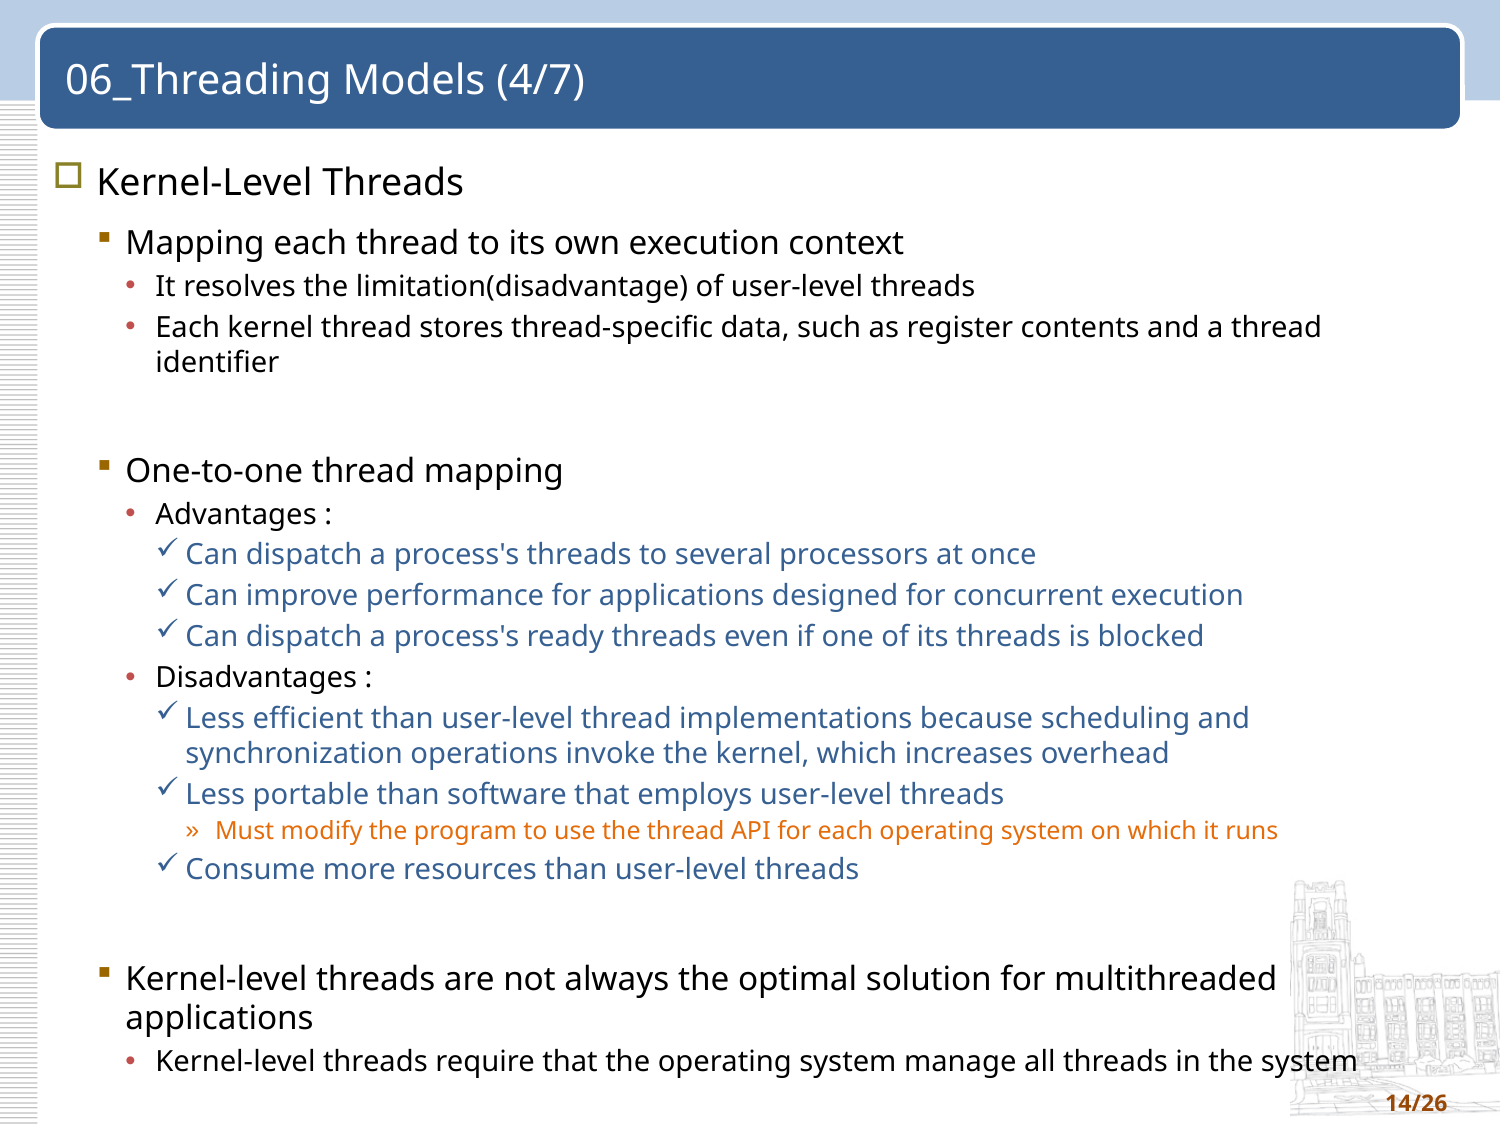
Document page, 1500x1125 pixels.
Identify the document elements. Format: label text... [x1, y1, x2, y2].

picture [0, 101, 38, 1125]
title 06_Threading Models (4/7) [50, 27, 1438, 128]
picture [1290, 874, 1500, 1125]
list Kernel-Level Threads Mapping each thread to its own execution context It resolves the limitation(disadvantage) of user-level threads Each kernel thread stores thread-specific data, such as register contents and a thread identifier One-to-one thread mapping Advantages : Can dispatch a process's threads to several processors at once Can improve performance for applications designed for concurrent execution Can dispatch a process's ready threads even if one of its threads is blocked Disadvantages : Less efficient than user-level thread implementations because scheduling and synchronization operations invoke the kernel, which increases overhead Less portable than software that employs user-level threads Must modify the program to use the thread API for each operating system on which it runs Consume more resources than user-level threads Kernel-level threads are not always the optimal solution for multithreaded applications Kernel-level threads require that the operating system manage all threads in the system [37, 149, 1463, 1088]
